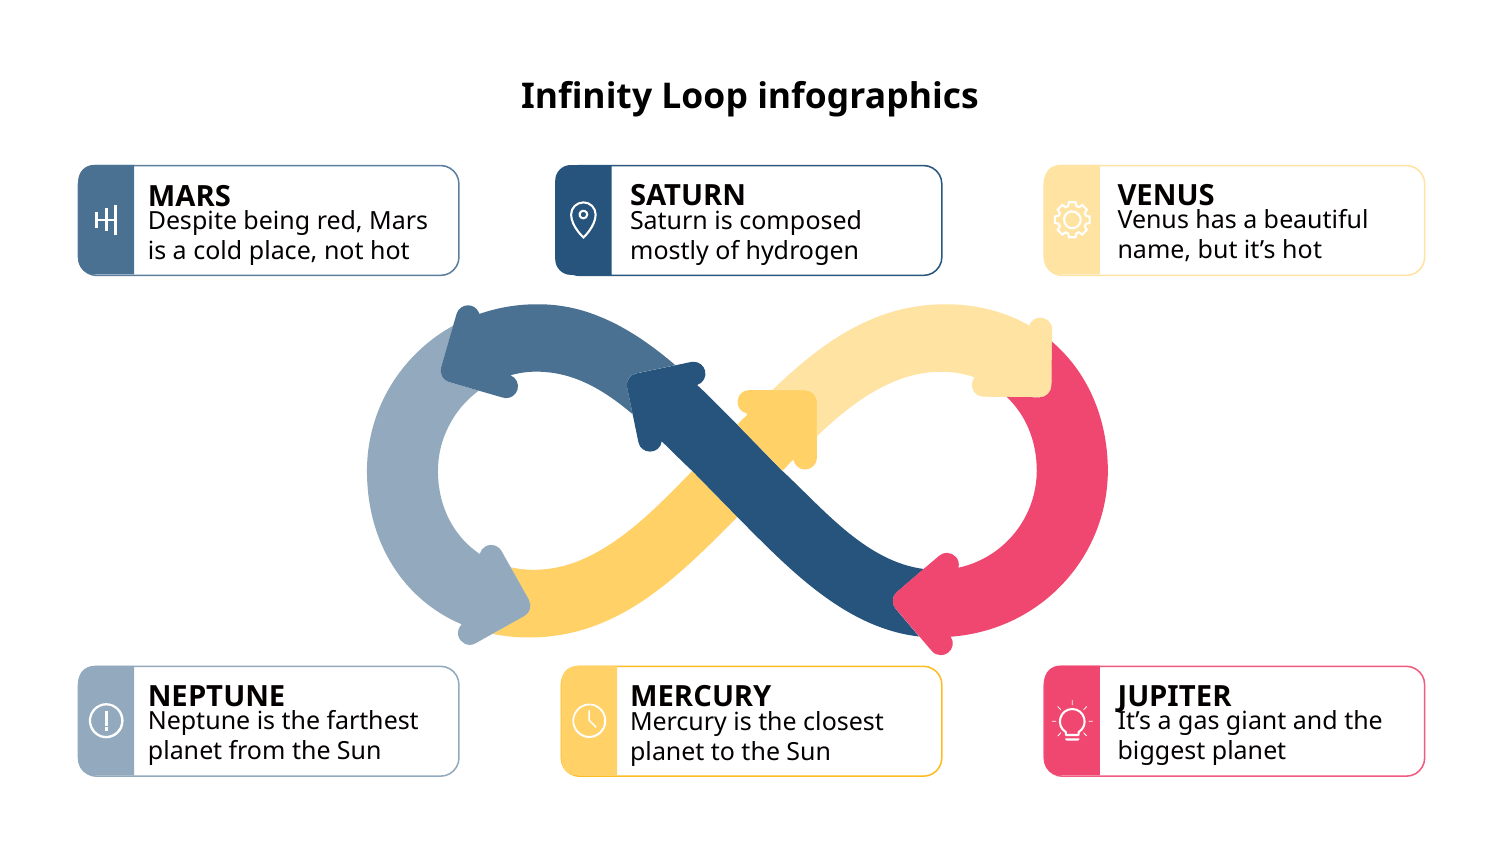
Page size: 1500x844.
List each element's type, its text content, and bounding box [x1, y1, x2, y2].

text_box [1044, 164, 1101, 275]
text_box Venus has a beautiful name, but it’s hot [1117, 203, 1418, 253]
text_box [78, 164, 135, 275]
text_box It’s a gas giant and the biggest planet [1117, 704, 1418, 755]
text_box VENUS [1117, 171, 1272, 195]
text_box Despite being red, Mars is a cold place, not hot [147, 204, 448, 254]
text_box Mercury is the closest planet to the Sun [629, 705, 930, 755]
text_box [614, 165, 942, 276]
text_box [1102, 666, 1425, 777]
text_box SATURN [629, 171, 785, 195]
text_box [561, 665, 618, 776]
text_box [554, 164, 612, 276]
text_box [619, 666, 942, 777]
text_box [366, 303, 1109, 656]
text_box [1102, 165, 1425, 276]
text_box MERCURY [629, 671, 785, 696]
text_box Saturn is composed mostly of hydrogen [629, 204, 930, 255]
text_box NEPTUNE [147, 671, 303, 696]
text_box MARS [147, 171, 303, 195]
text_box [78, 665, 135, 776]
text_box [1044, 665, 1101, 776]
text_box Neptune is the farthest planet from the Sun [147, 704, 448, 755]
text_box [137, 165, 459, 276]
text_box JUPITER [1117, 671, 1272, 696]
title Infinity Loop infographics [451, 72, 1049, 124]
text_box [137, 666, 459, 777]
